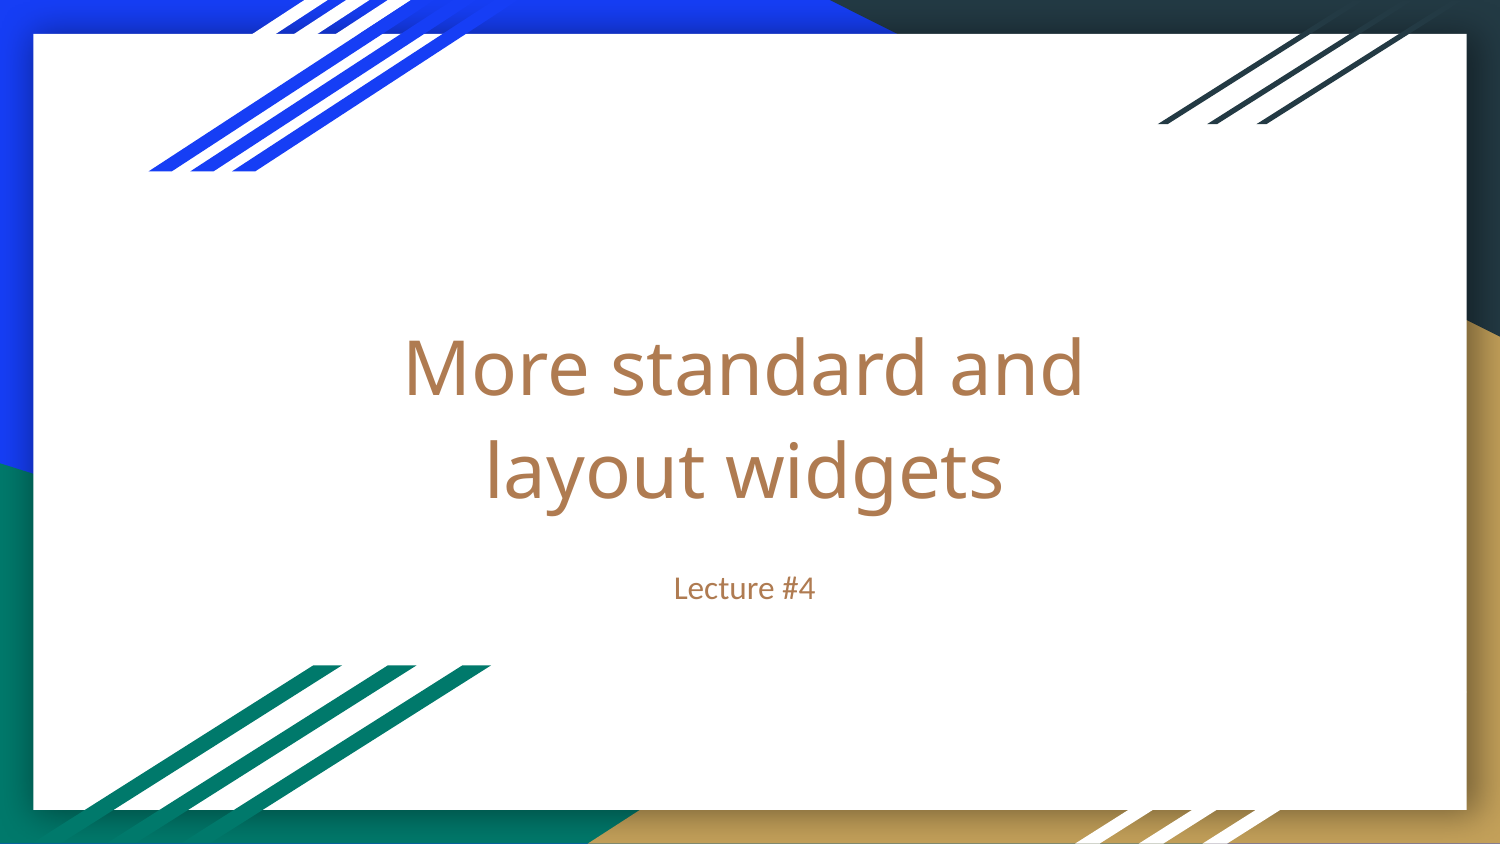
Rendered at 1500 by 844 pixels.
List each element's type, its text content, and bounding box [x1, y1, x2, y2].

title More standard and layout widgets [304, 298, 1185, 537]
subtitle Lecture #4 [304, 559, 1185, 646]
